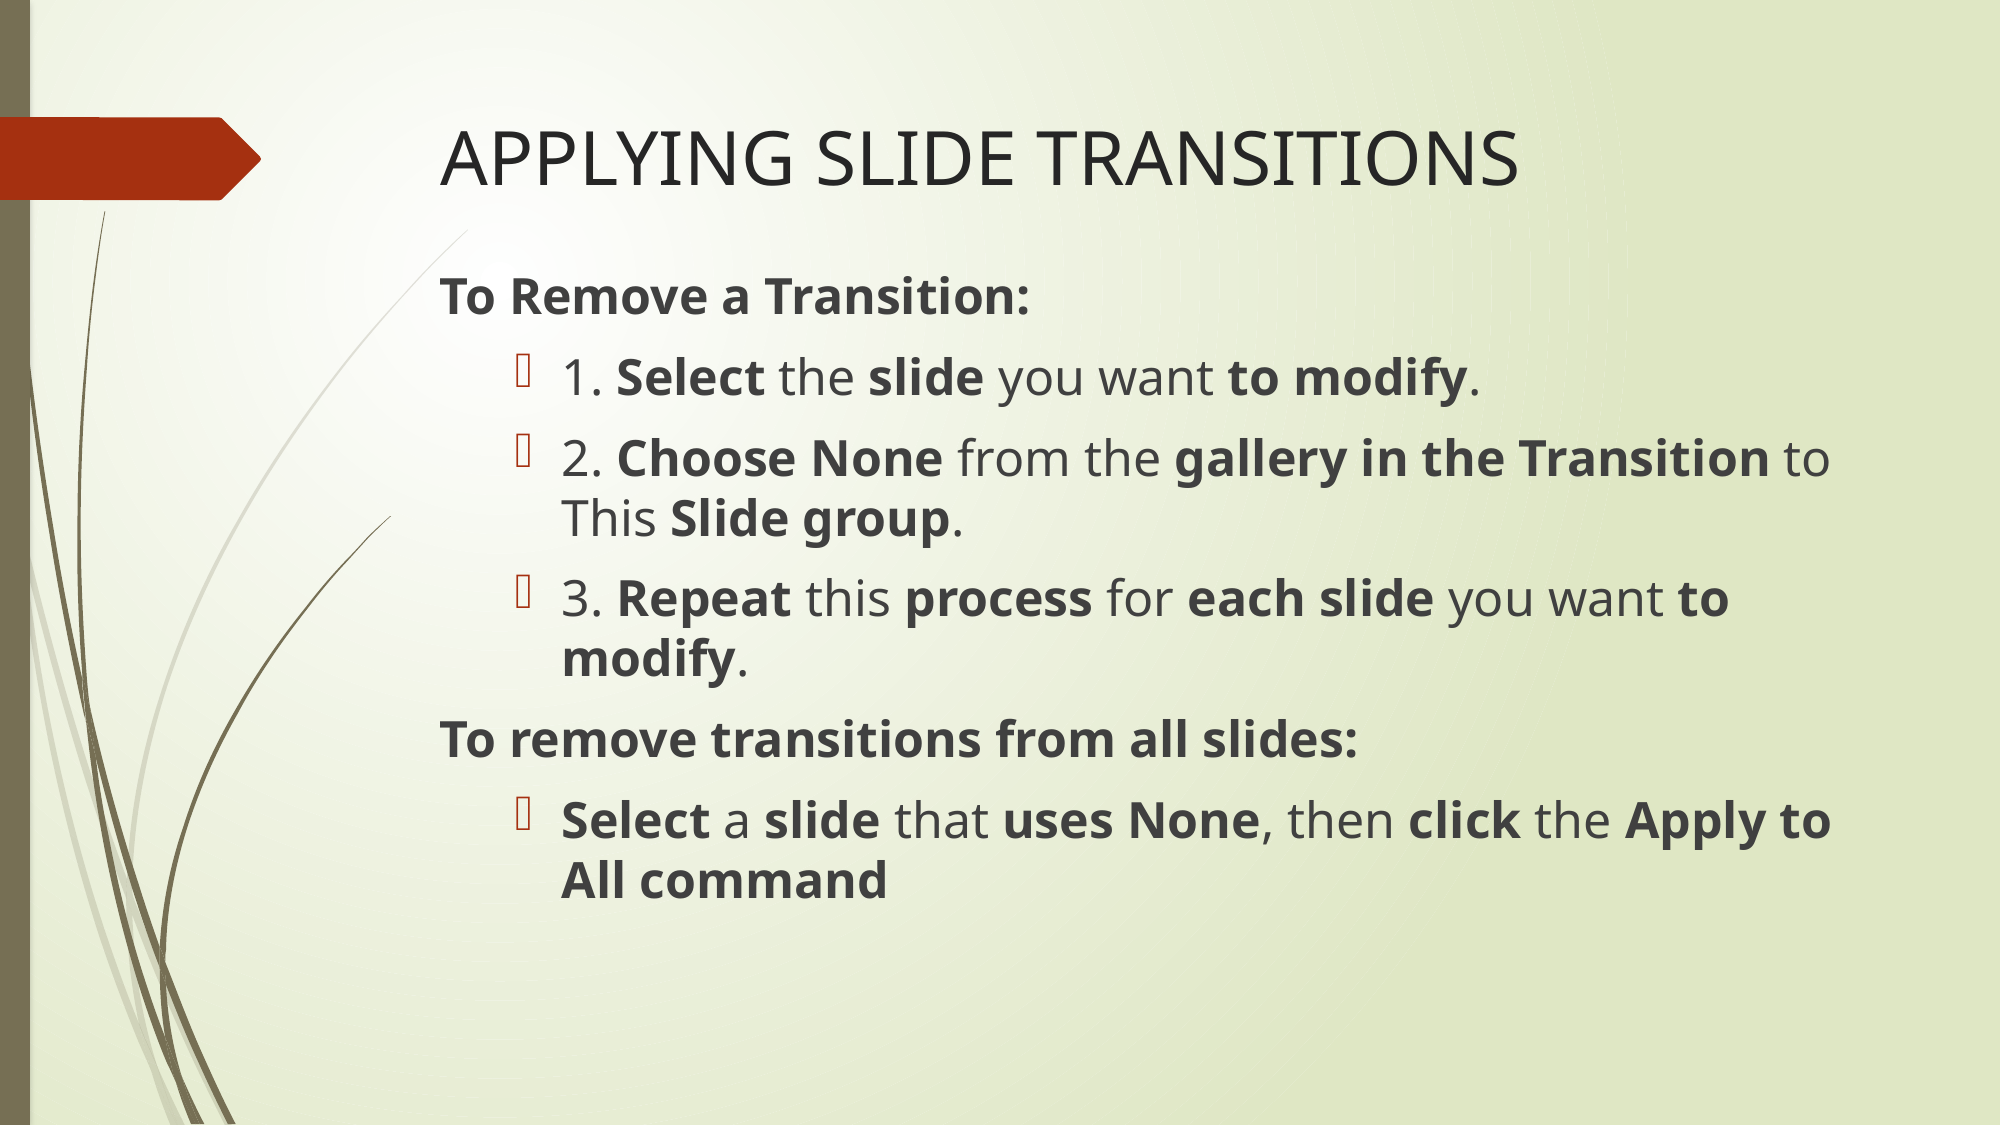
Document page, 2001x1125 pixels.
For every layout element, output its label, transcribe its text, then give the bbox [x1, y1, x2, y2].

list To Remove a Transition: 1. Select the slide you want to modify. 2. Choose None from the gallery in the Transition to This Slide group. 3. Repeat this process for each slide you want to modify. To remove transitions from all slides: Select a slide that uses None, then click the Apply to All command [424, 256, 1888, 970]
title APPLYING SLIDE TRANSITIONS [425, 102, 1888, 256]
